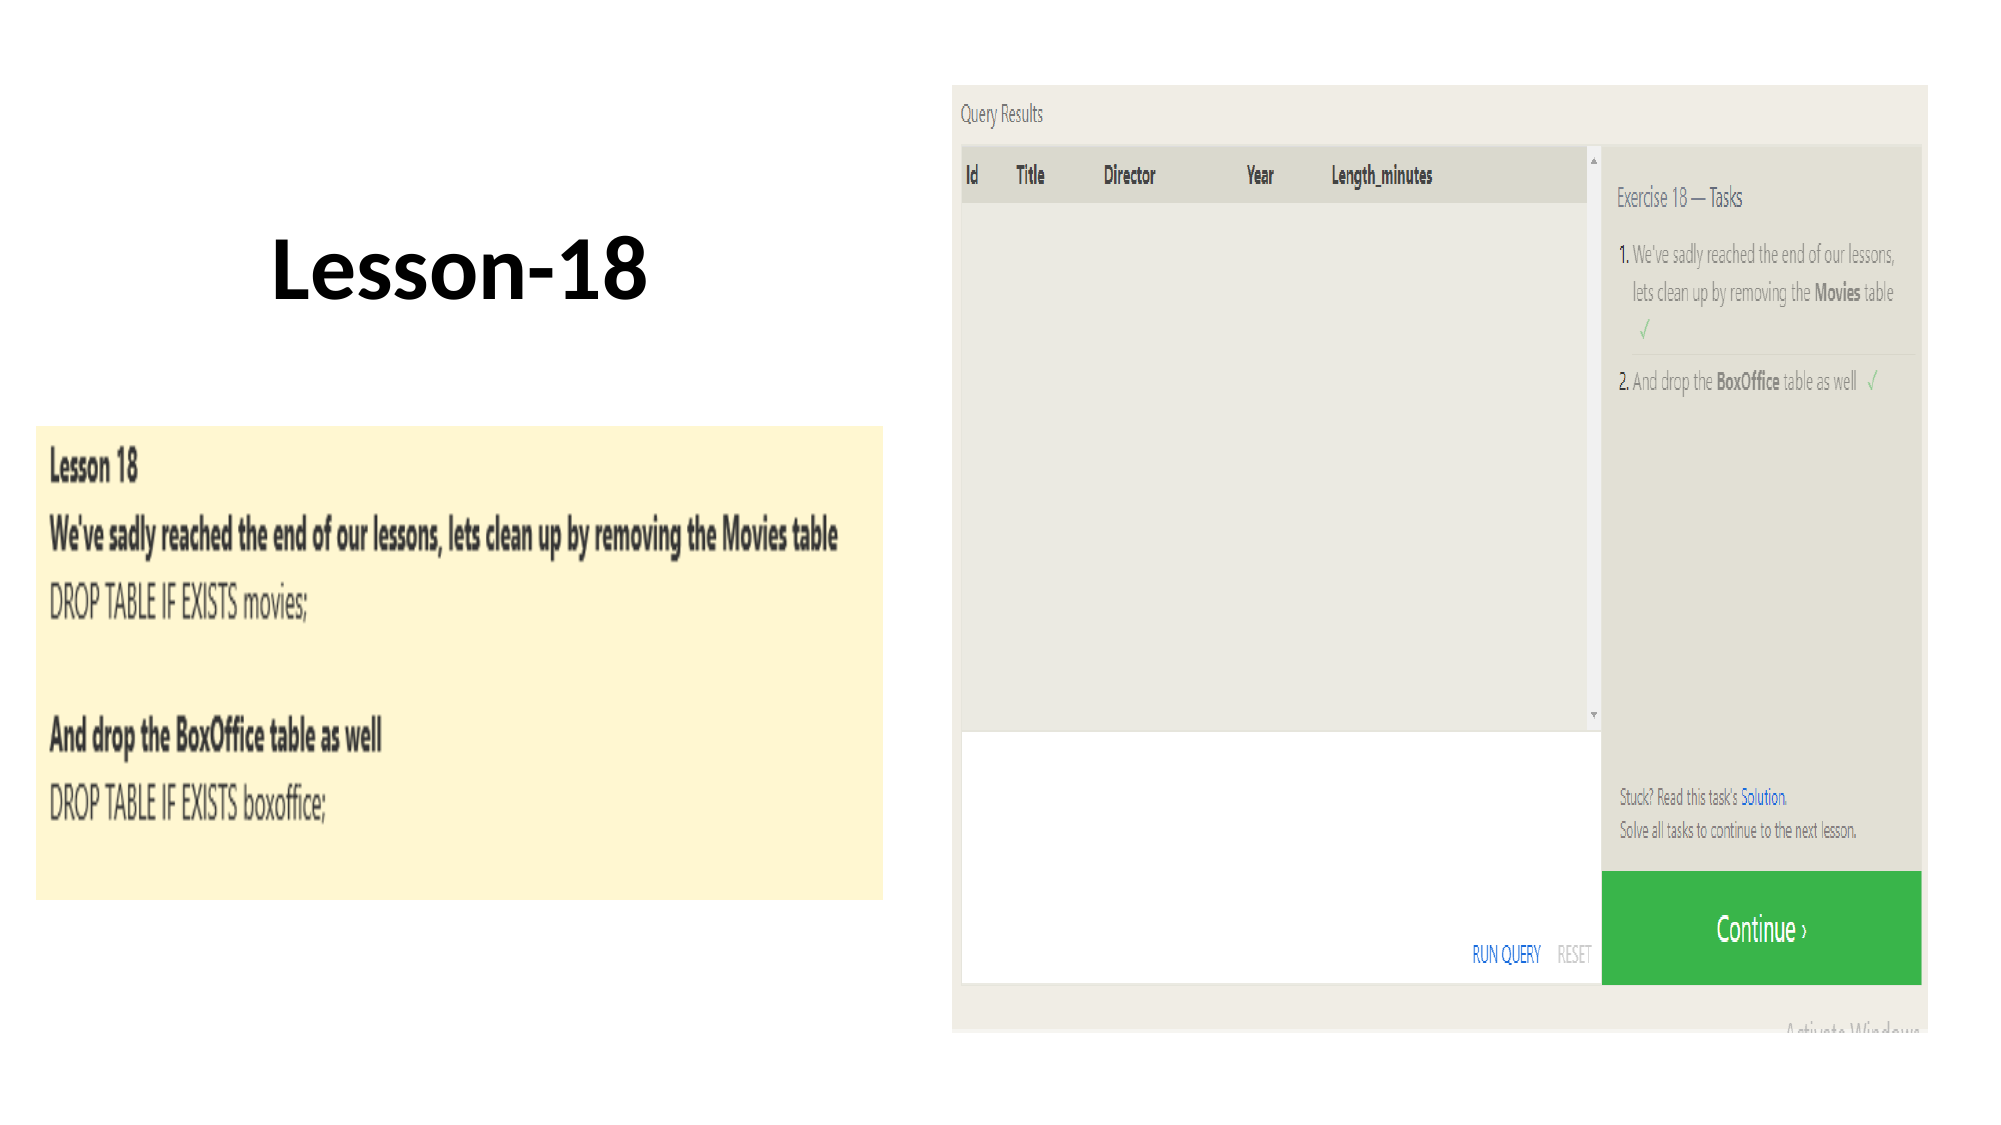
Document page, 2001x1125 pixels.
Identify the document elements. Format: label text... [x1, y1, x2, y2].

title Lesson-18 [212, 161, 708, 366]
picture [952, 85, 1928, 1033]
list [36, 426, 883, 901]
